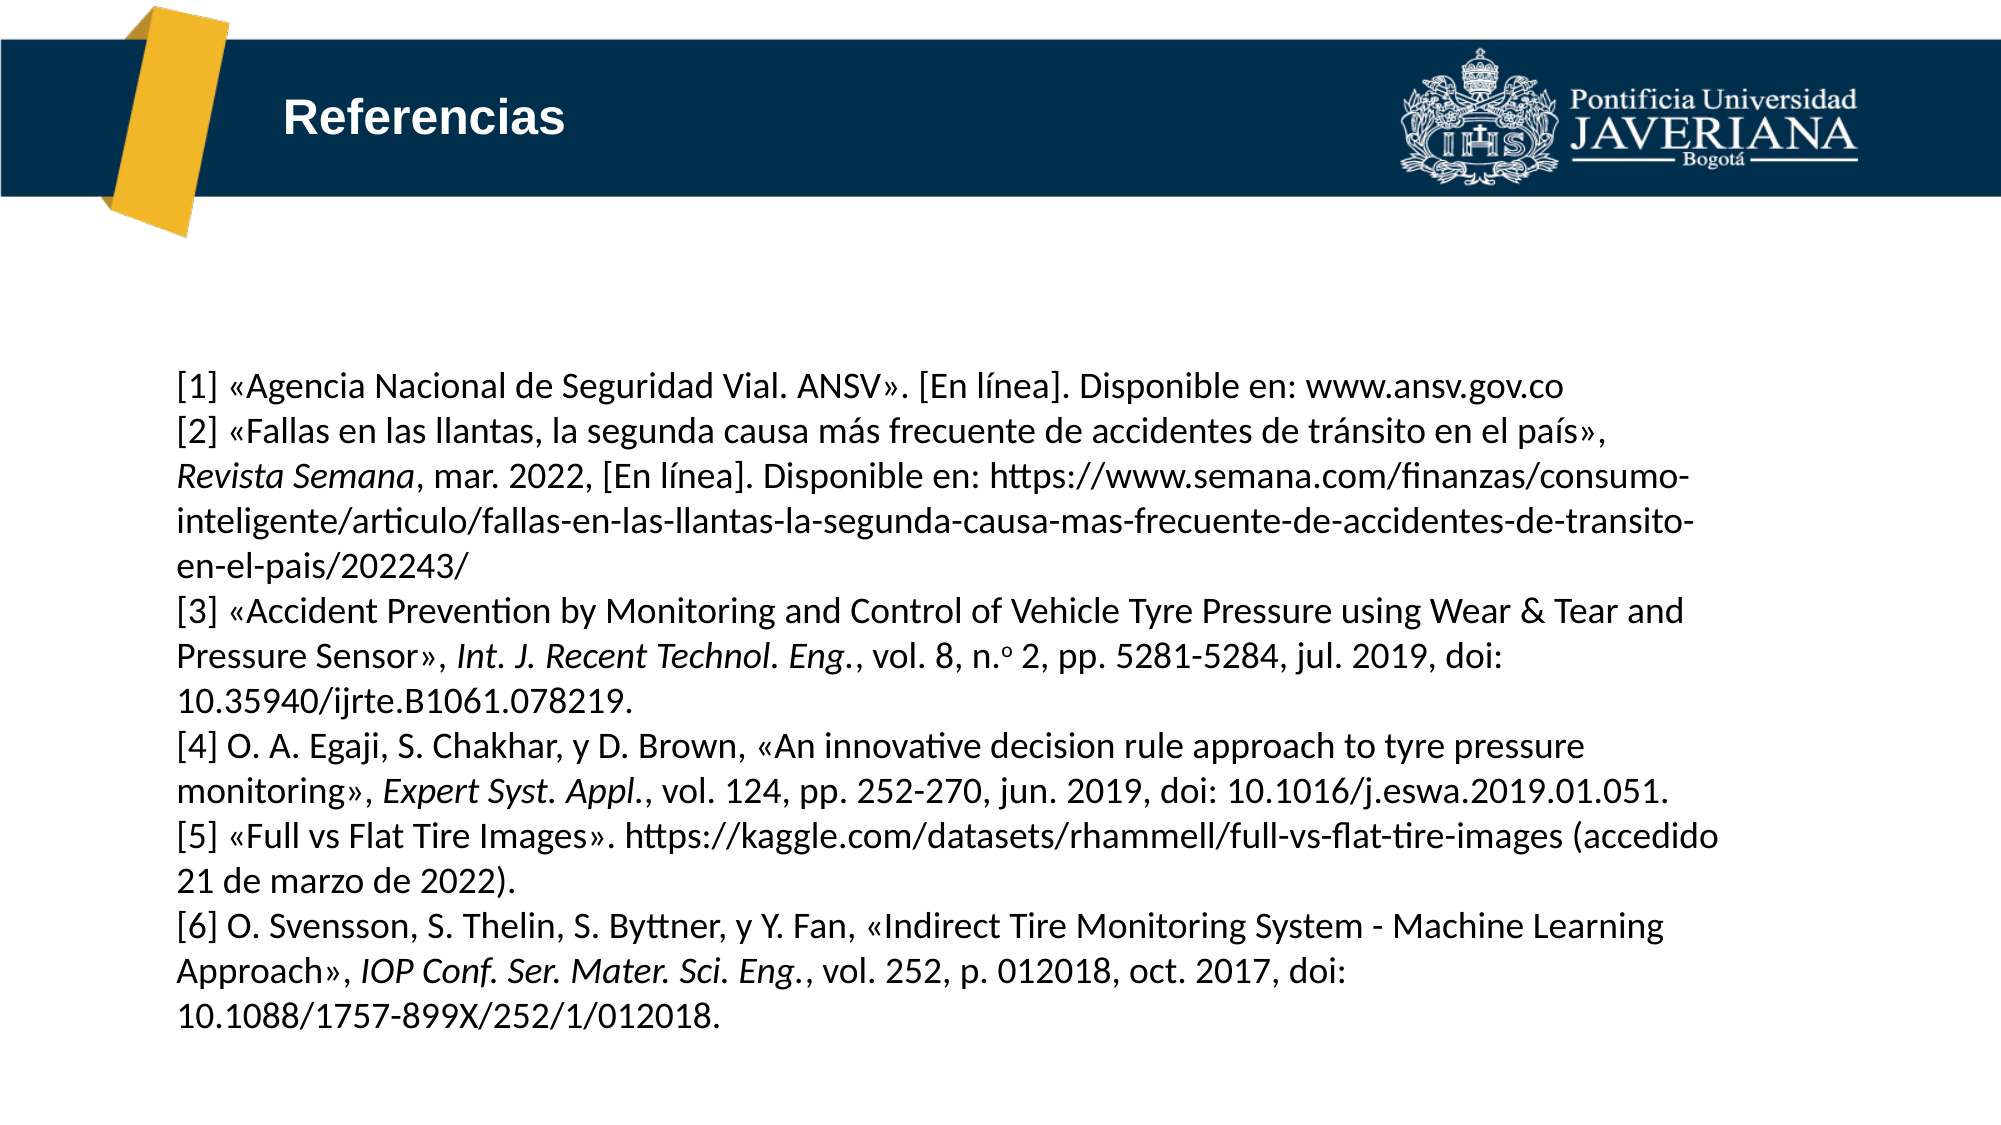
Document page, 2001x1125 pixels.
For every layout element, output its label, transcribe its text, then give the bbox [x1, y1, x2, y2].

text_box [1] «Agencia Nacional de Seguridad Vial. ANSV». [En línea]. Disponible en: www.ansv.gov.co [2] «Fallas en las llantas, la segunda causa más frecuente de accidentes de tránsito en el país», Revista Semana, mar. 2022, [En línea]. Disponible en: https://www.semana.com/finanzas/consumo-inteligente/articulo/fallas-en-las-llantas-la-segunda-causa-mas-frecuente-de-accidentes-de-transito-en-el-pais/202243/ [3] «Accident Prevention by Monitoring and Control of Vehicle Tyre Pressure using Wear & Tear and Pressure Sensor», Int. J. Recent Technol. Eng., vol. 8, n.o 2, pp. 5281-5284, jul. 2019, doi: 10.35940/ijrte.B1061.078219. [4] O. A. Egaji, S. Chakhar, y D. Brown, «An innovative decision rule approach to tyre pressure monitoring», Expert Syst. Appl., vol. 124, pp. 252-270, jun. 2019, doi: 10.1016/j.eswa.2019.01.051. [5] «Full vs Flat Tire Images». https://kaggle.com/datasets/rhammell/full-vs-flat-tire-images (accedido 21 de marzo de 2022). [6] O. Svensson, S. Thelin, S. Byttner, y Y. Fan, «Indirect Tire Monitoring System - Machine Learning Approach», IOP Conf. Ser. Mater. Sci. Eng., vol. 252, p. 012018, oct. 2017, doi: 10.1088/1757-899X/252/1/012018. [161, 353, 1745, 1125]
picture [0, 0, 2001, 245]
